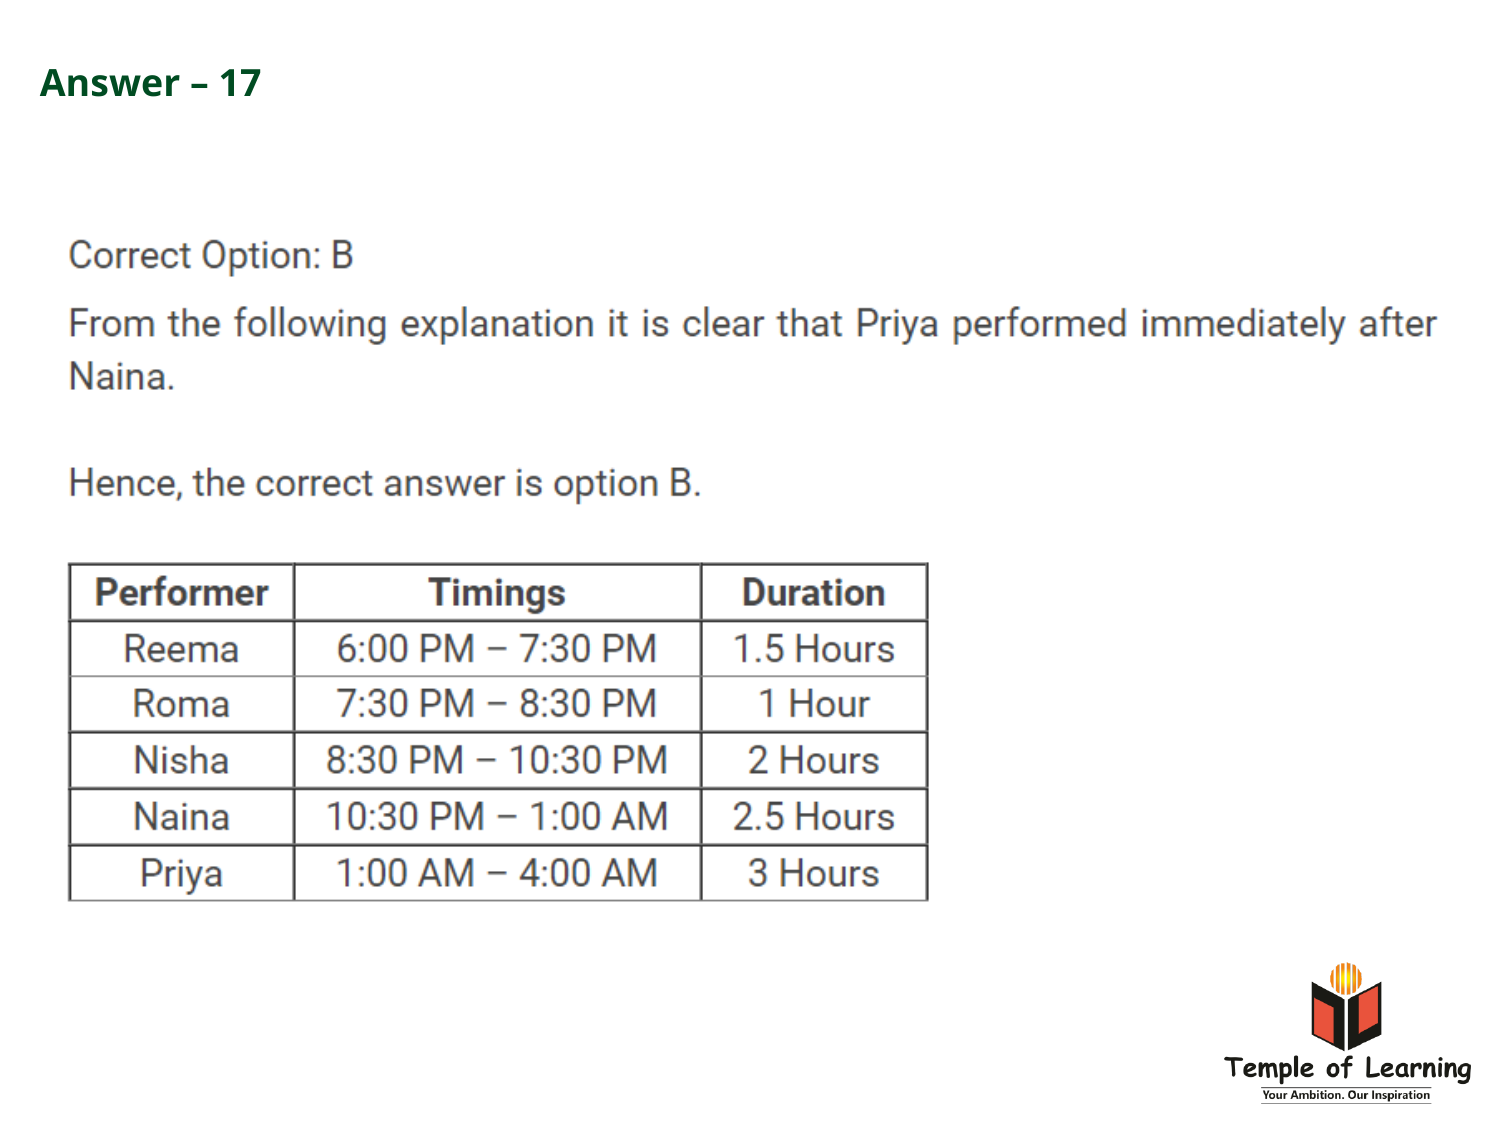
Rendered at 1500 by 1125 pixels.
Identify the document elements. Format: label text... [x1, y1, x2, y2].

picture [49, 212, 1449, 926]
text_box Answer – 17 [24, 51, 300, 112]
picture [1224, 962, 1471, 1104]
